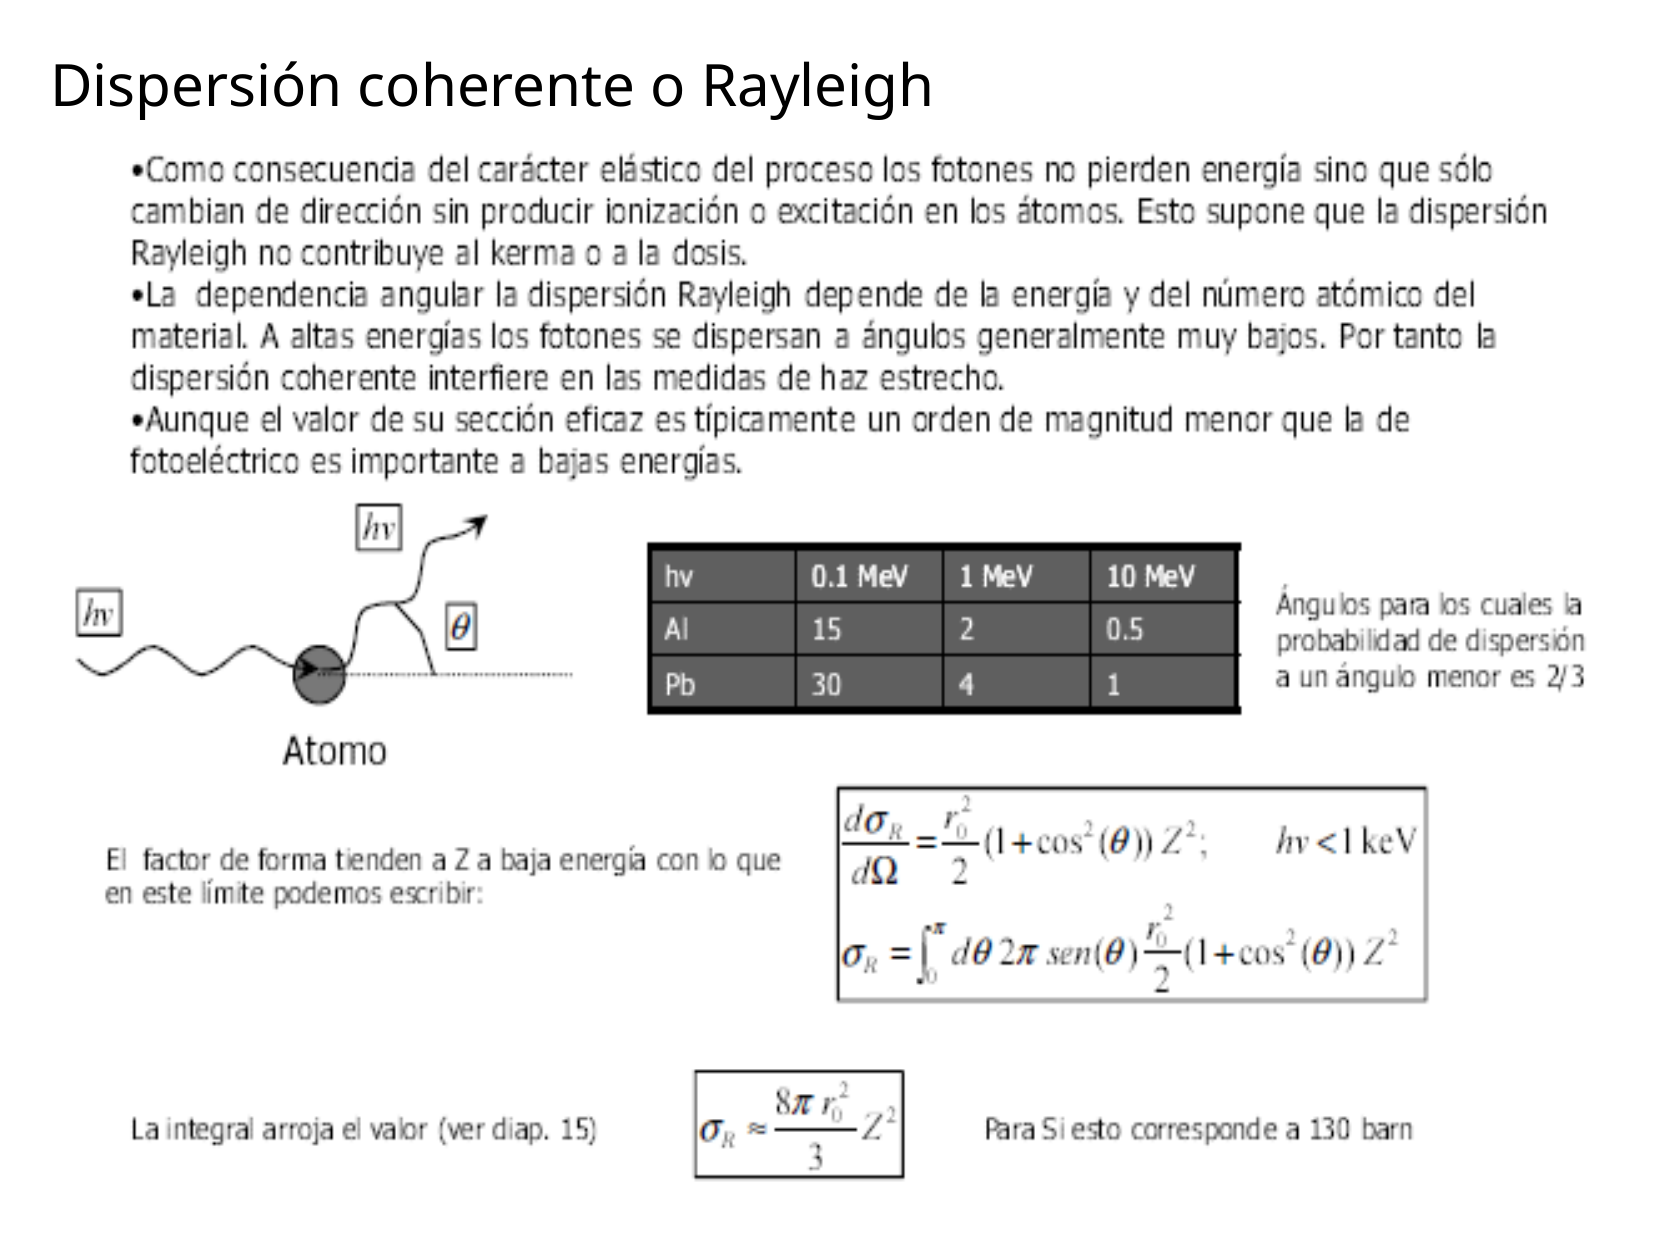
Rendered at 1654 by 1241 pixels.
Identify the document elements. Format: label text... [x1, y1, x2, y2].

text_box Dispersión coherente o Rayleigh [35, 40, 1583, 123]
picture [33, 138, 1619, 1194]
